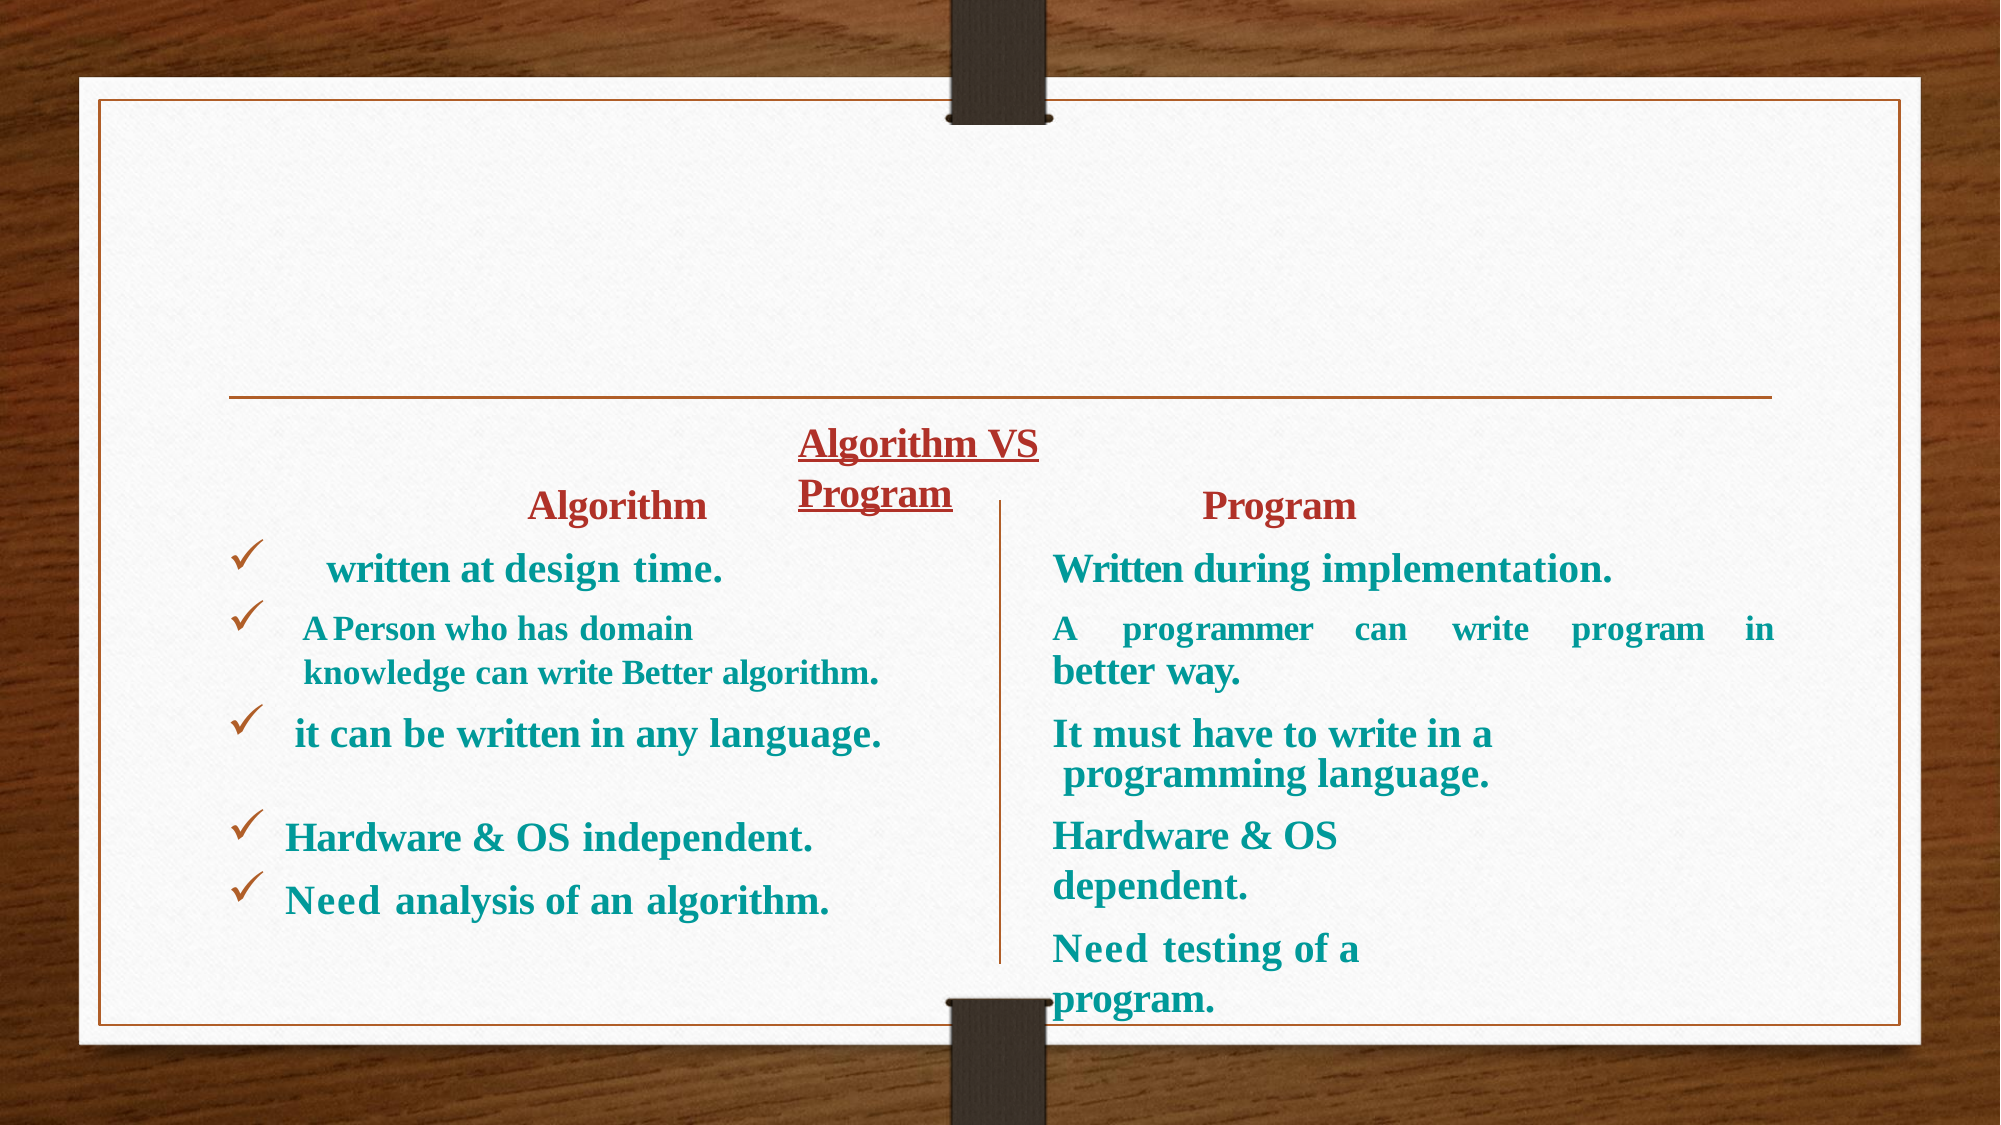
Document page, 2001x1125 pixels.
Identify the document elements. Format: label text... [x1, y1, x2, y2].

picture [0, 0, 2000, 1125]
title Algorithm VS Program [795, 413, 1204, 604]
text_box Algorithm written at design time. A Person who has domain knowledge can write Better algorithm. it can be written in any language. Hardware & OS independent. Need analysis of an algorithm. [225, 470, 883, 923]
text_box Program Written during implementation. A programmer can write program in better way. It must have to write in a programming language. Hardware & OS dependent. Need testing of a program. [1050, 463, 1775, 1061]
